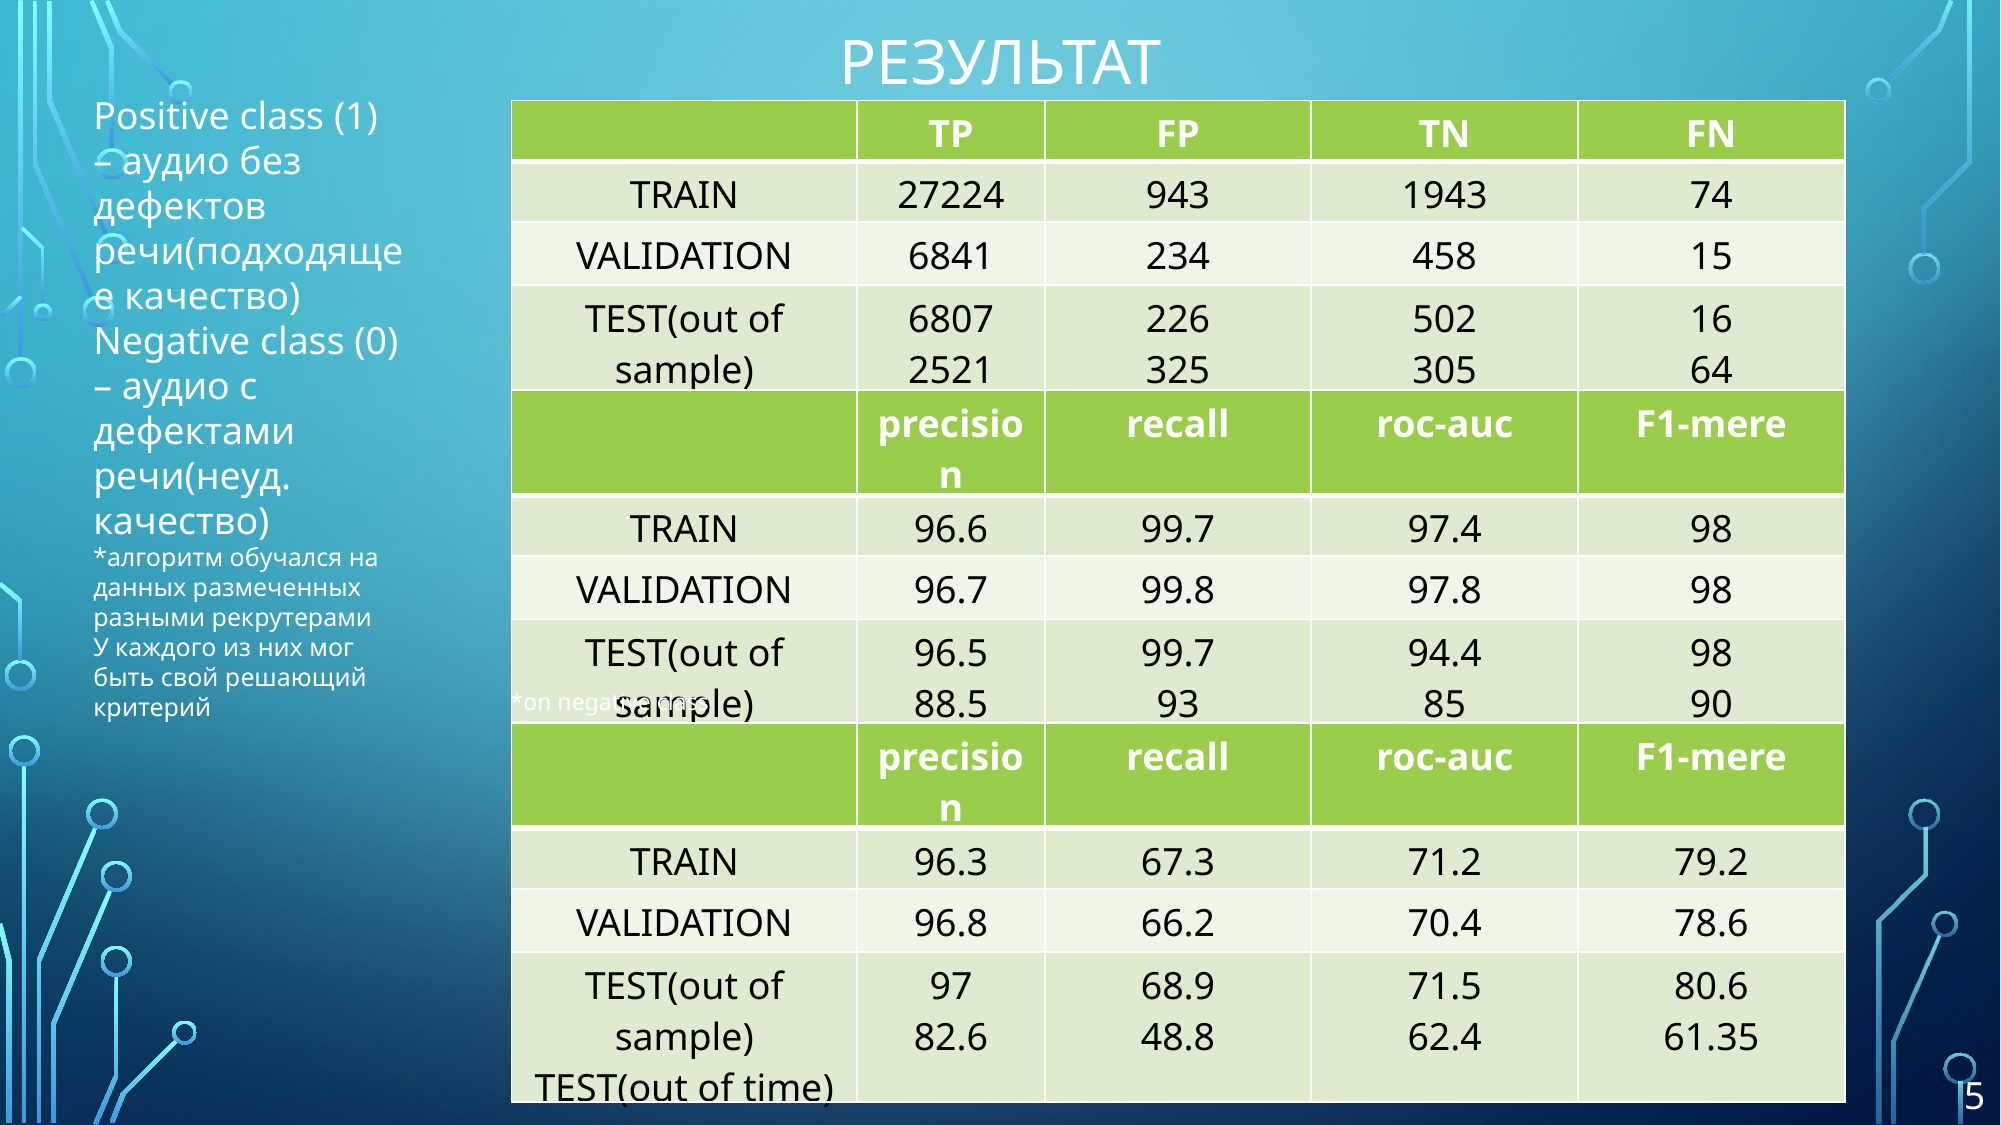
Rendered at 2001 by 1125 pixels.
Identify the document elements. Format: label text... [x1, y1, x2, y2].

table_header [512, 101, 856, 159]
table_cell 71.2 [1312, 831, 1577, 888]
table_header recall [1046, 391, 1310, 493]
table_cell 71.5 62.4 [1312, 953, 1577, 1101]
table_cell 96.3 [858, 831, 1044, 888]
table_cell 98 [1579, 557, 1844, 619]
table_header precision [858, 724, 1044, 825]
table_cell 98 [1579, 498, 1844, 555]
table_cell 6841 [858, 223, 1044, 284]
table_cell 94.4 85 [1312, 620, 1577, 722]
table_cell VALIDATION [512, 223, 856, 284]
table_cell 66.2 [1046, 890, 1310, 951]
table_cell TRAIN [512, 164, 856, 221]
table_cell TEST(out of sample) TEST(out of time) [512, 286, 856, 389]
table_cell 99.7 93 [1046, 620, 1310, 679]
table_cell 96.7 [858, 557, 1044, 619]
table_header F1-mere [1579, 391, 1844, 493]
table_cell TRAIN [512, 498, 856, 555]
table_cell 226 325 [1046, 286, 1310, 389]
table_cell VALIDATION [512, 890, 856, 951]
table_cell 16 64 [1579, 286, 1844, 389]
table_cell VALIDATION [512, 557, 856, 619]
table_cell 99.8 [1046, 557, 1310, 619]
text_box Positive class (1) – аудио без дефектов речи(подходящее качество) Negative class (0) – аудио с дефектами речи(неуд. качество) *алгоритм обучался на данных размеченных разными рекрутерами У каждого из них мог быть свой решающий критерий [78, 84, 419, 729]
table_cell 97.8 [1312, 557, 1577, 619]
table_cell 502 305 [1312, 286, 1577, 389]
table_cell 70.4 [1312, 890, 1577, 951]
table_header recall [1046, 724, 1310, 825]
table_cell 27224 [858, 164, 1044, 221]
table_cell 80.6 61.35 [1579, 953, 1844, 1101]
table_header [512, 724, 856, 825]
table_header F1-mere [1579, 724, 1844, 825]
table_cell 67.3 [1046, 831, 1310, 888]
table_cell 99.7 [1046, 498, 1310, 555]
table_cell 15 [1579, 223, 1844, 284]
table_header roc-auc [1312, 391, 1577, 493]
table_header FN [1579, 101, 1844, 159]
table_cell 96.8 [858, 890, 1044, 951]
table_cell 97 82.6 [858, 953, 1044, 1101]
table_cell 78.6 [1579, 890, 1844, 951]
table_cell 74 [1579, 164, 1844, 221]
table_cell TEST(out of sample) TEST(out of time) [512, 620, 856, 679]
table_cell 68.9 48.8 [1046, 953, 1310, 1101]
table_header FP [1046, 101, 1310, 159]
table_cell 98 90 [1579, 620, 1844, 722]
table_cell 1943 [1312, 164, 1577, 221]
text_box *on negative class [495, 679, 1320, 723]
table_header TN [1312, 101, 1577, 159]
table_cell 943 [1046, 164, 1310, 221]
table_cell 96.6 [858, 498, 1044, 555]
title Результат [824, 0, 1179, 100]
table_header roc-auc [1312, 724, 1577, 825]
table_cell TRAIN [512, 831, 856, 888]
table_cell 79.2 [1579, 831, 1844, 888]
table_header TP [858, 101, 1044, 159]
table_header [512, 391, 856, 493]
table_cell 96.5 88.5 [858, 620, 1044, 679]
text_box 5 [1948, 1064, 2000, 1125]
table_header precision [858, 391, 1044, 493]
table_cell 458 [1312, 223, 1577, 284]
table_cell 97.4 [1312, 498, 1577, 555]
table_cell 234 [1046, 223, 1310, 284]
table_cell 6807 2521 [858, 286, 1044, 389]
table_cell TEST(out of sample) TEST(out of time) [512, 953, 856, 1101]
